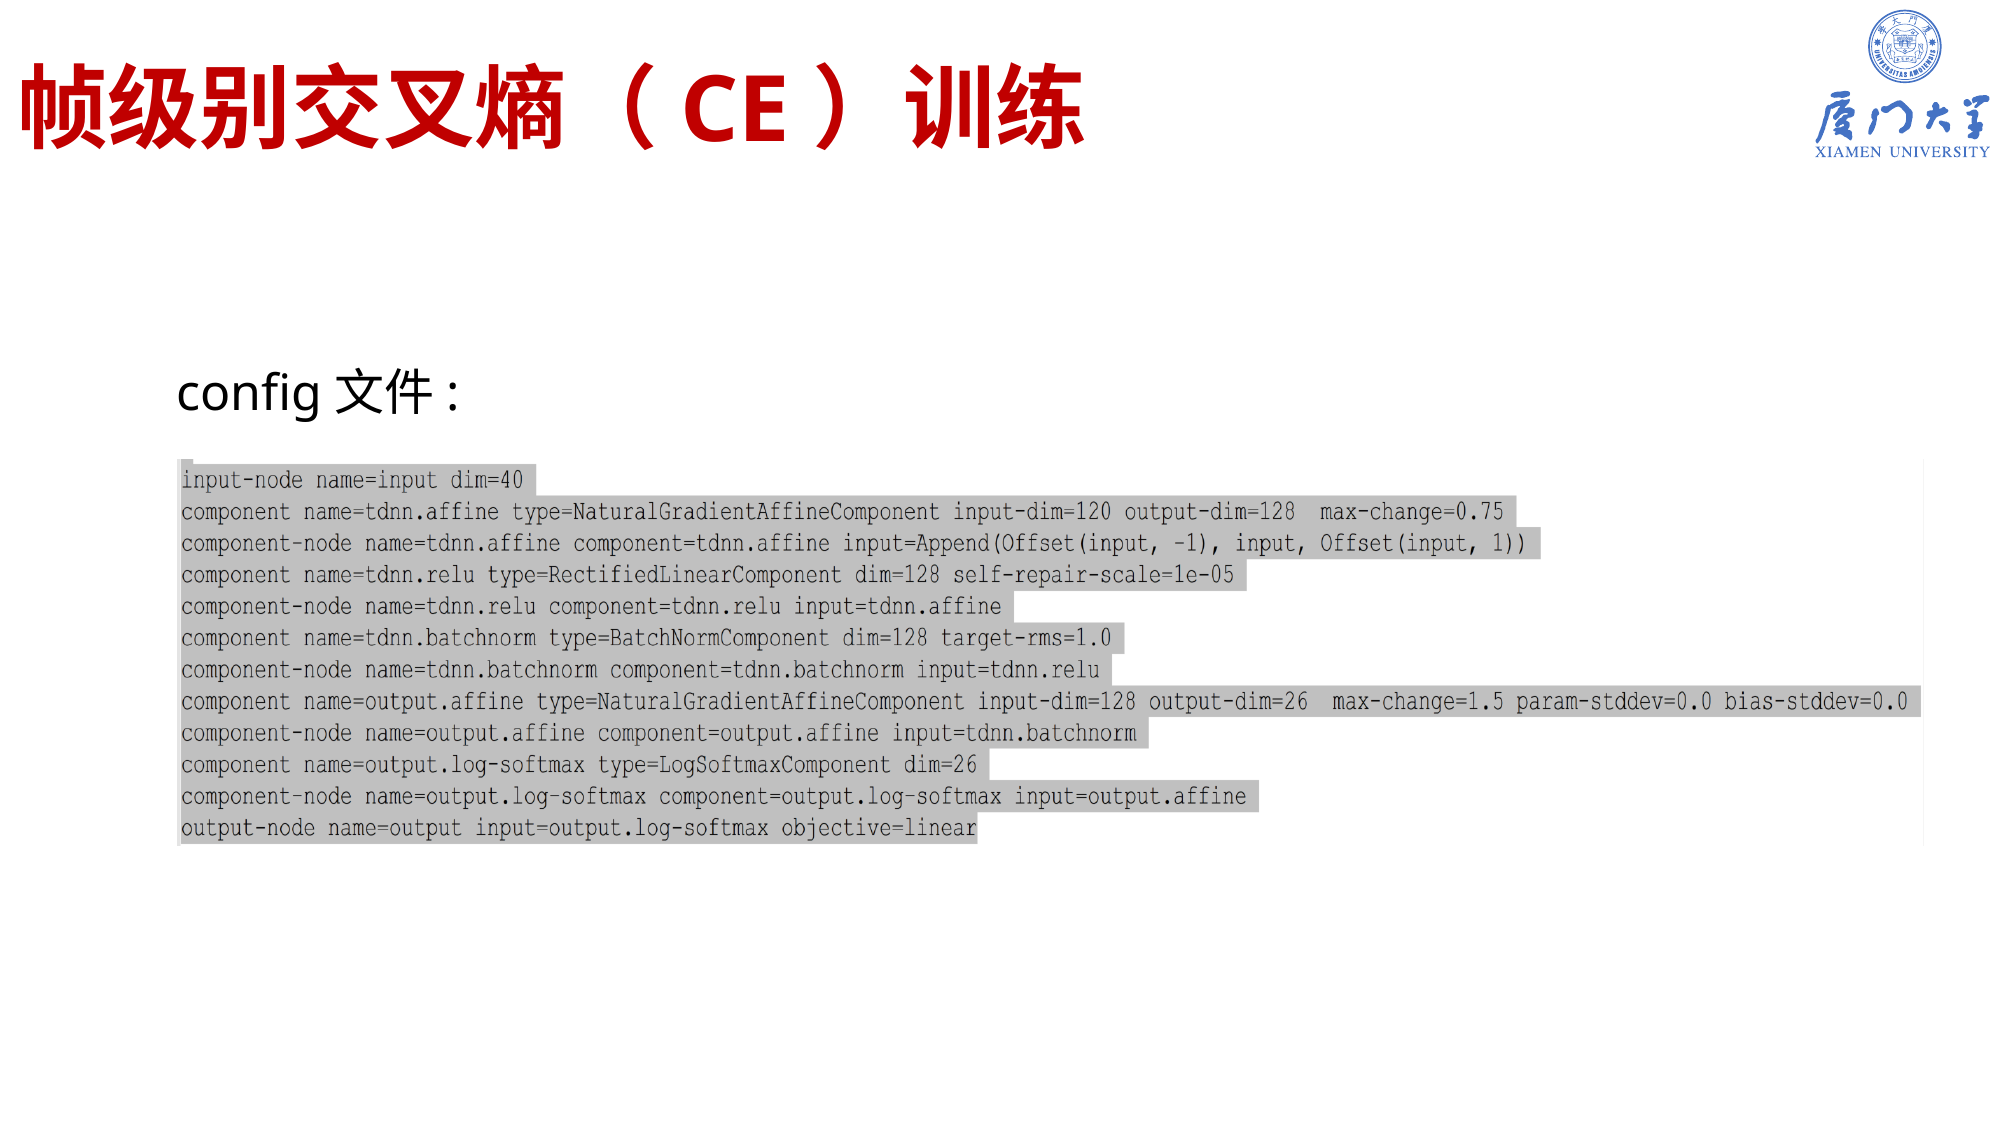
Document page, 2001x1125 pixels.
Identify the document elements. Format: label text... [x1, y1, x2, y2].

title 帧级别交叉熵（CE）训练 [1, 3, 1727, 221]
text_box config文件: [161, 352, 502, 428]
picture [177, 459, 1924, 846]
